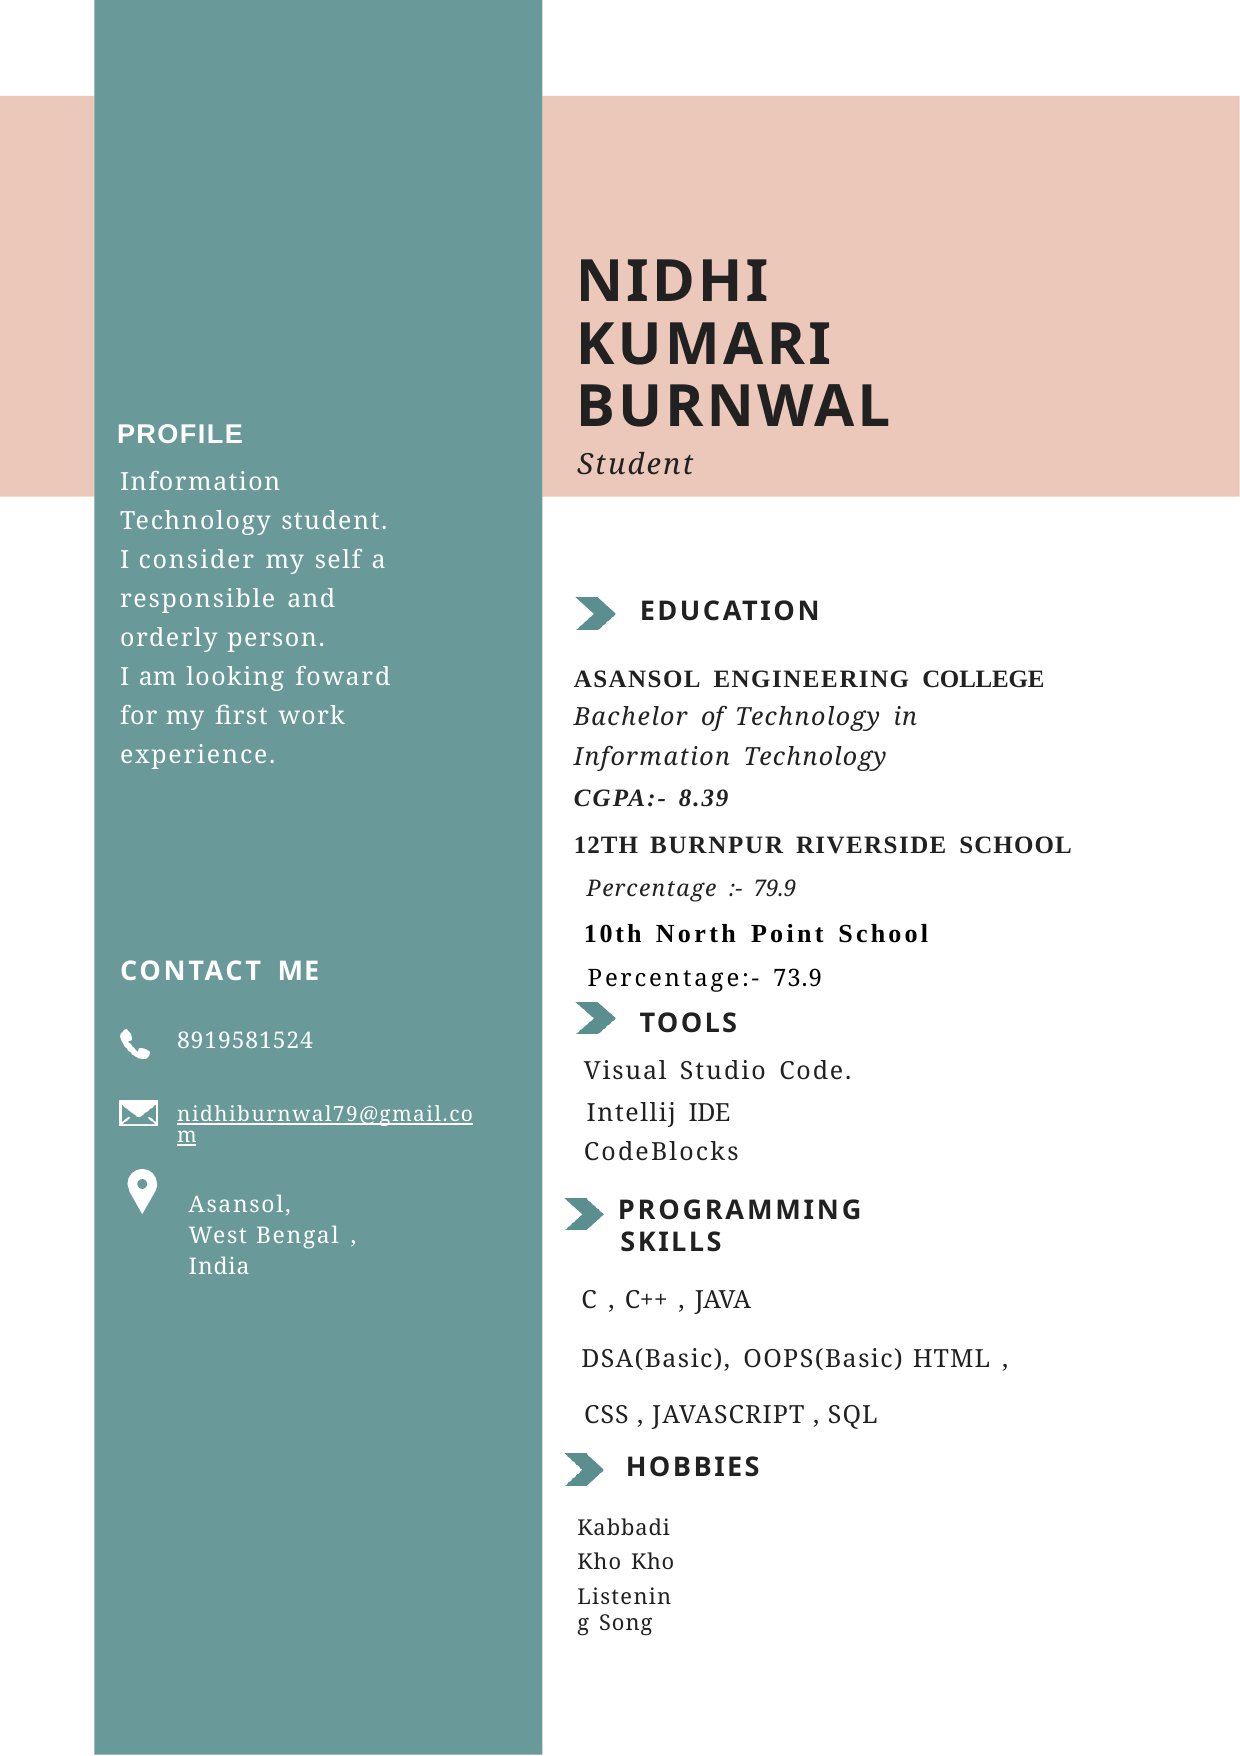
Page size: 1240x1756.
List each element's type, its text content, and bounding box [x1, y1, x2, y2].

text_box Kabbadi Kho Kho Listening Song [575, 1503, 748, 1636]
text_box CONTACT ME 8919581524 nidhiburnwal79@gmail.com Asansol, West Bengal , India [117, 951, 485, 1259]
picture [564, 1198, 571, 1230]
text_box EDUCATION [637, 590, 829, 626]
picture [575, 597, 616, 630]
picture [564, 1453, 571, 1486]
title NIDHI KUMARI BURNWAL Student [573, 240, 1041, 545]
text_box ASANSOL ENGINEERING COLLEGE Bachelor of Technology in Information Technology CGPA:- 8.39 12TH BURNPUR RIVERSIDE SCHOOL Percentage :- 79.9 10th North Point School Percentage:- 73.9 TOOLS Visual Studio Code. Intellij IDE CodeBlocks PROGRAMMING SKILLS C , C++ , JAVA DSA(Basic), OOPS(Basic) HTML , CSS , JAVASCRIPT , SQL [571, 653, 1183, 1487]
text_box PROFILE Information Technology student. I consider my self a responsible and orderly person. I am looking foward for my first work experience. [115, 396, 431, 769]
